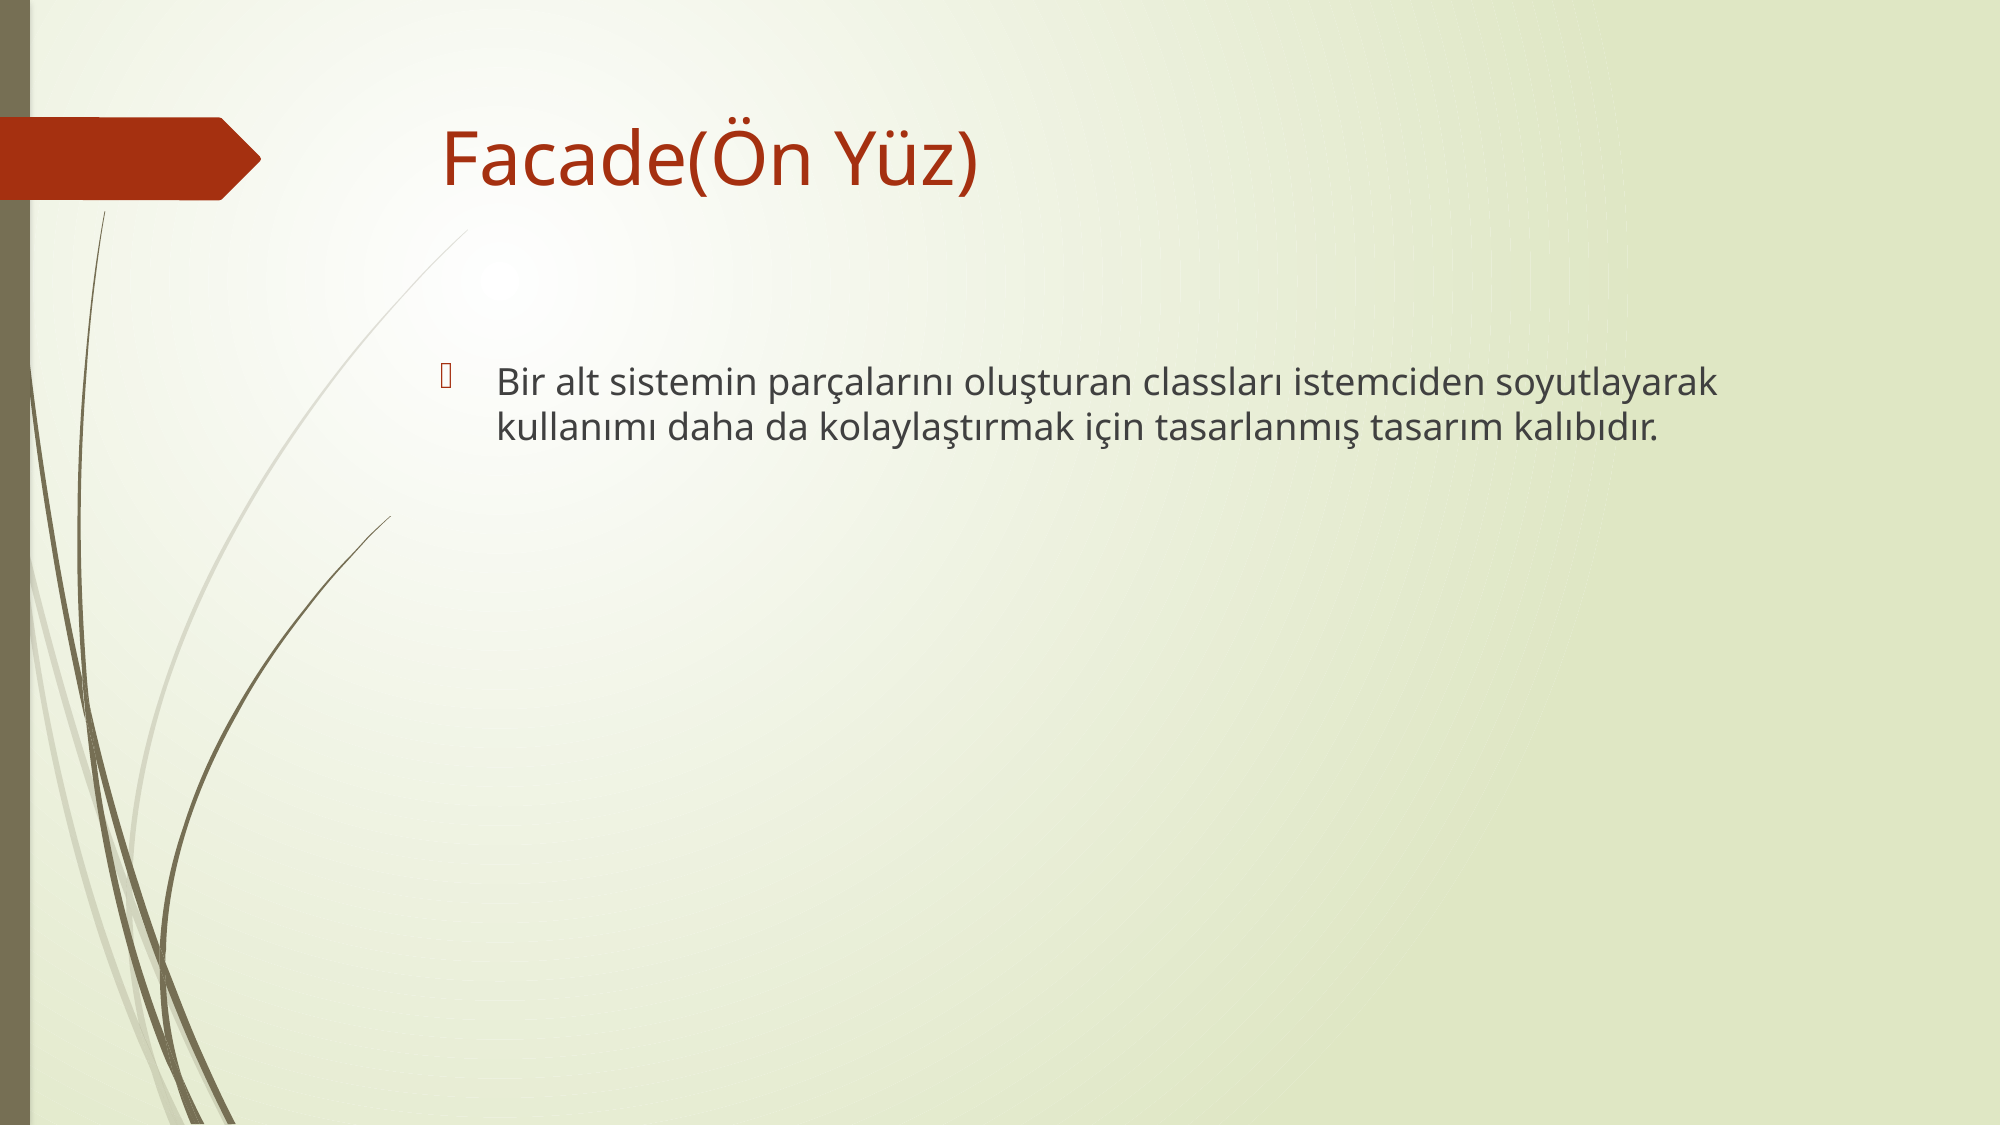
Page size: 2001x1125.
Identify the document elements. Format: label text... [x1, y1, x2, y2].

list Bir alt sistemin parçalarını oluşturan classları istemciden soyutlayarak kullanımı daha da kolaylaştırmak için tasarlanmış tasarım kalıbıdır. [424, 350, 1888, 970]
title Facade(Ön Yüz) [425, 102, 1888, 313]
